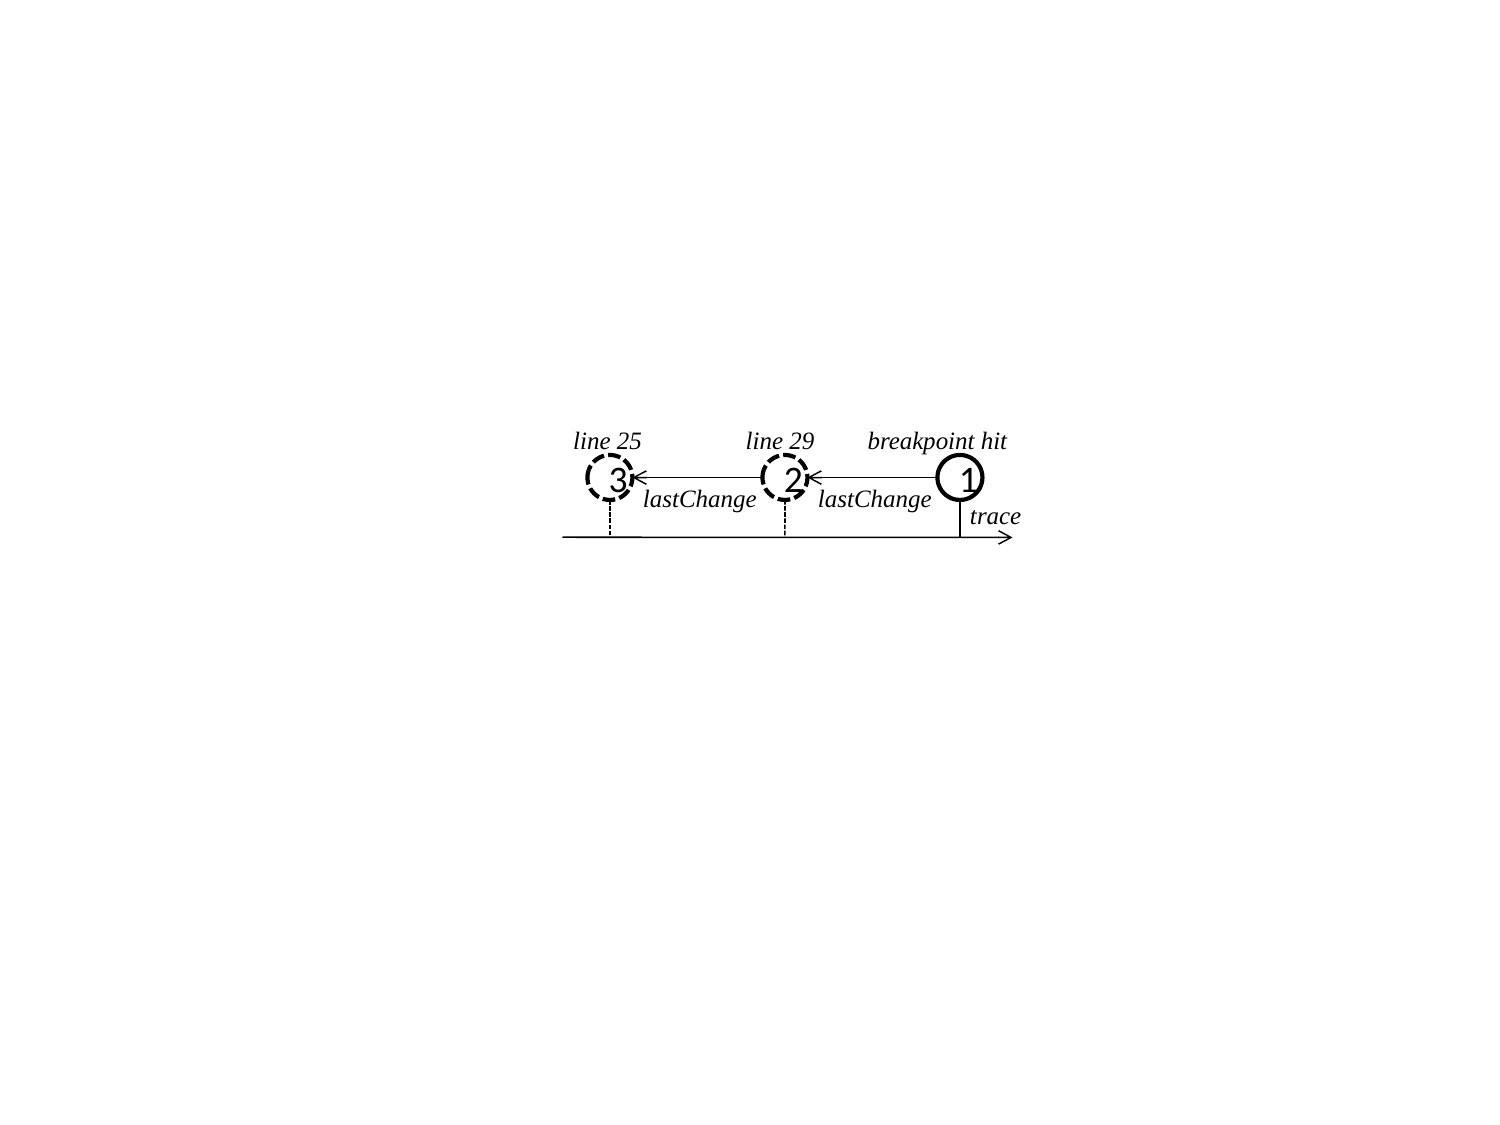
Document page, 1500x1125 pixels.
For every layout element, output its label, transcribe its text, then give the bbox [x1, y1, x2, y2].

text_box line 25 [539, 417, 675, 462]
text_box 2 [760, 462, 810, 503]
text_box trace [950, 492, 1042, 537]
text_box lastChange [799, 474, 950, 520]
text_box lastChange [624, 474, 775, 520]
text_box 1 [935, 462, 985, 492]
text_box breakpoint hit [837, 417, 1038, 462]
text_box 3 [585, 462, 635, 503]
text_box line 29 [712, 417, 837, 462]
